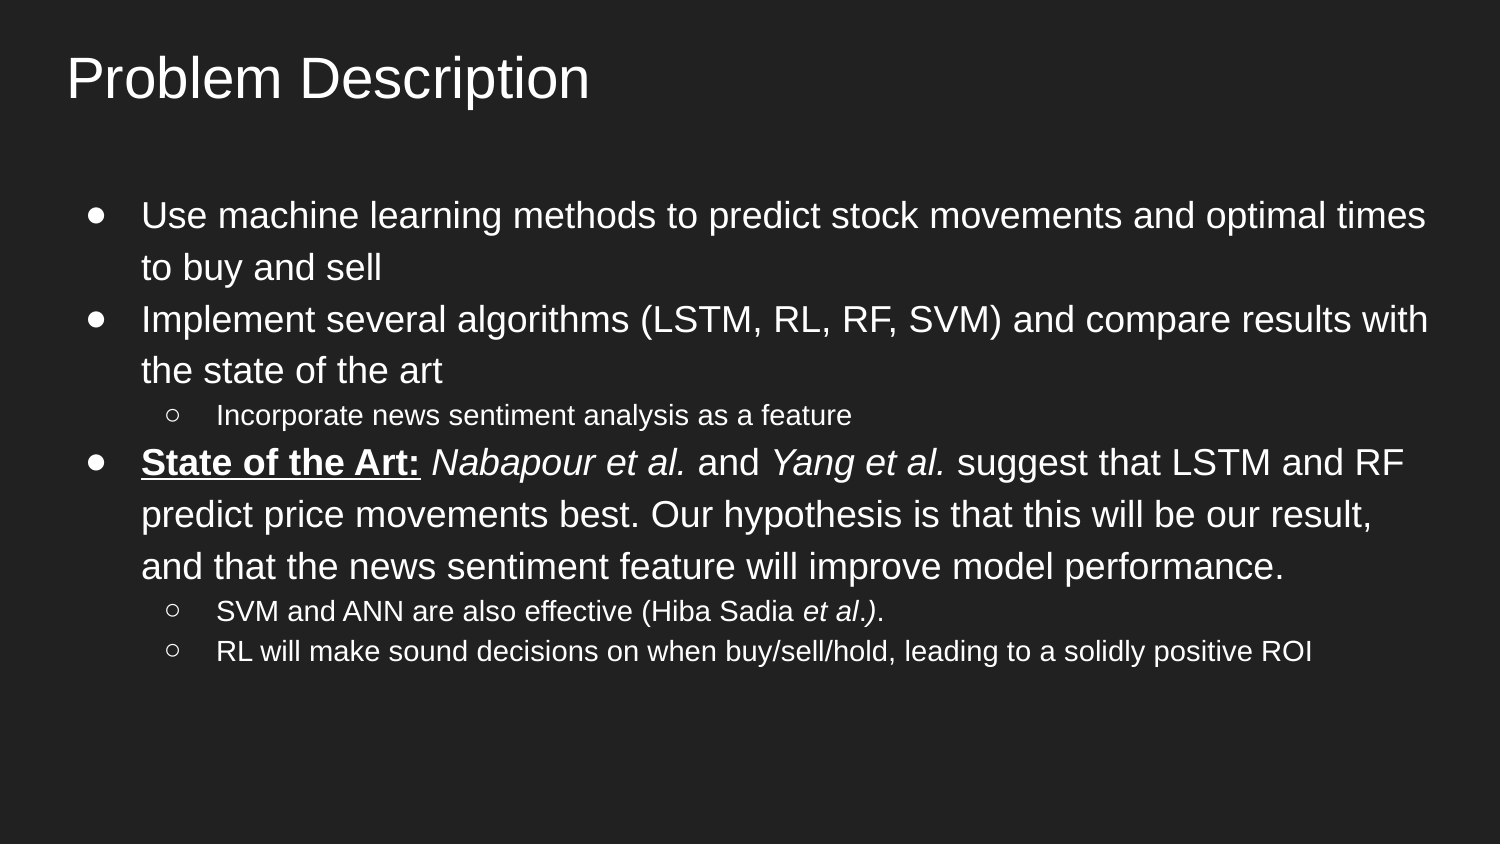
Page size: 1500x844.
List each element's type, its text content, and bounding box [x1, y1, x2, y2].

list Use machine learning methods to predict stock movements and optimal times to buy and sell Implement several algorithms (LSTM, RL, RF, SVM) and compare results with the state of the art Incorporate news sentiment analysis as a feature State of the Art: Nabapour et al. and Yang et al. suggest that LSTM and RF predict price movements best. Our hypothesis is that this will be our result, and that the news sentiment feature will improve model performance. SVM and ANN are also effective (Hiba Sadia et al.). RL will make sound decisions on when buy/sell/hold, leading to a solidly positive ROI [51, 169, 1449, 730]
title Problem Description [51, 24, 1449, 119]
